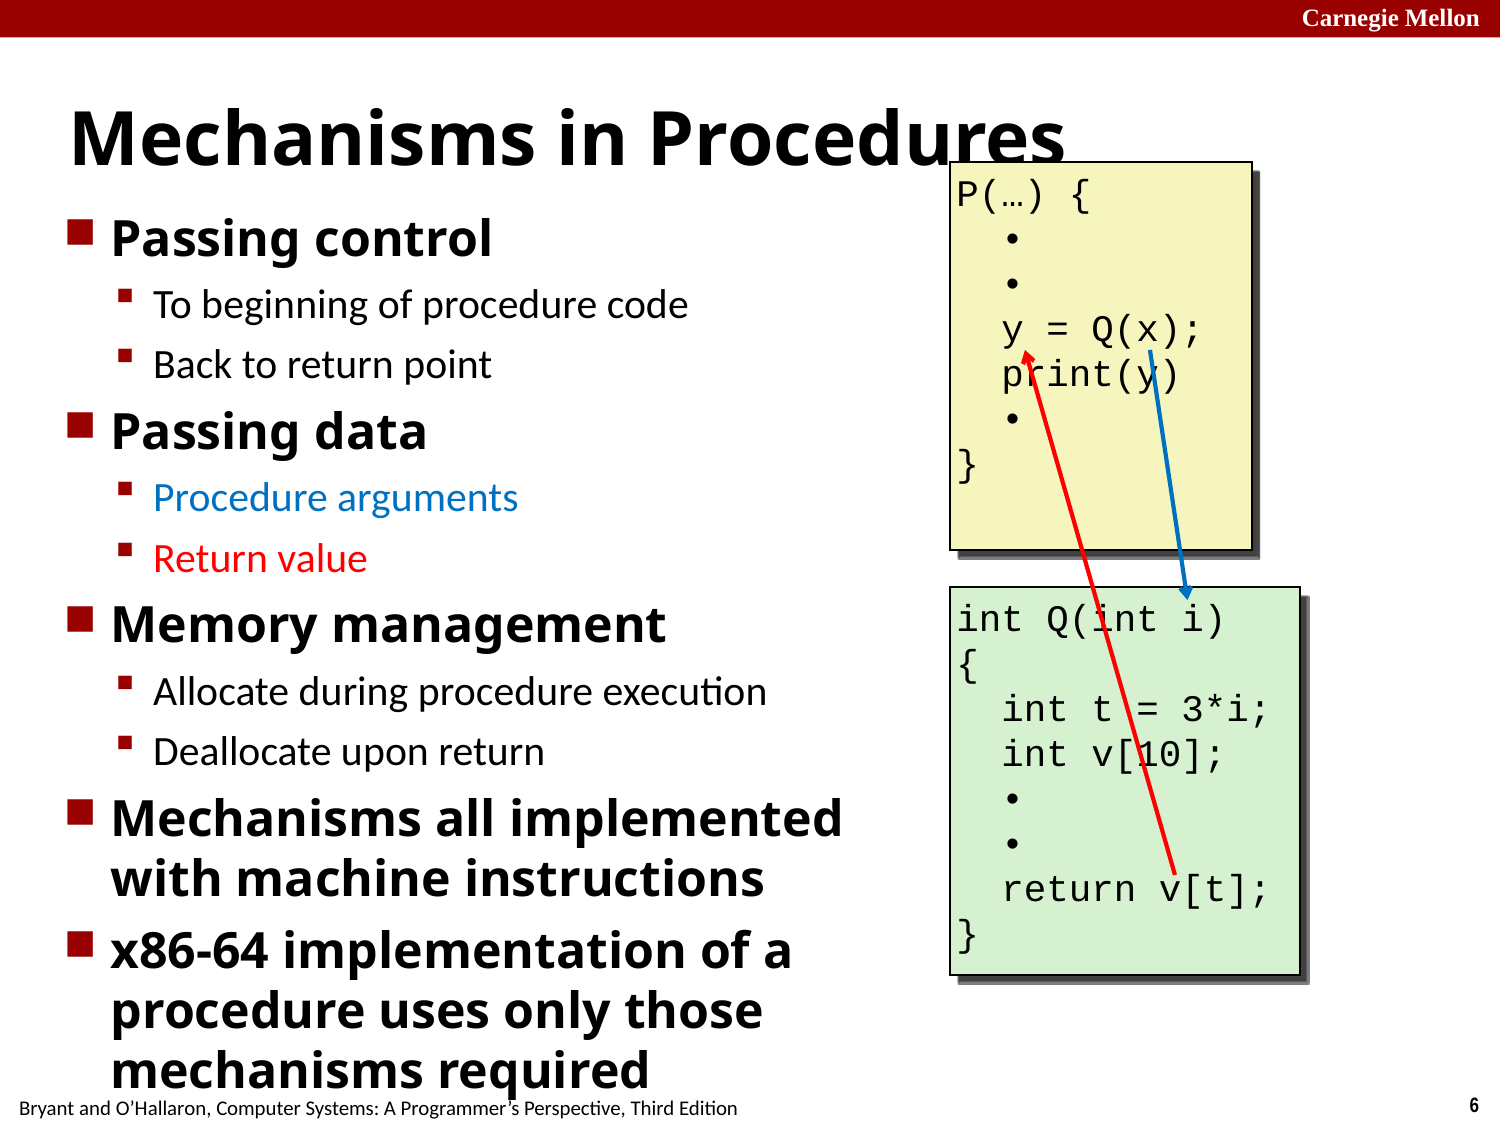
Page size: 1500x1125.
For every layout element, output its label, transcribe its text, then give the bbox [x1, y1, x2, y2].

text_box P(…) { • • y = Q(x); print(y) • } [950, 162, 1253, 550]
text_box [1024, 349, 1176, 876]
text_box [1176, 349, 1188, 601]
list Passing control To beginning of procedure code Back to return point Passing data Procedure arguments Return value Memory management Allocate during procedure execution Deallocate upon return Mechanisms all implemented with machine instructions x86-64 implementation of a procedure uses only those mechanisms required [62, 199, 926, 1092]
title Mechanisms in Procedures [62, 41, 1438, 230]
text_box int Q(int i) { int t = 3*i; int v[10]; • • return v[t]; } [950, 587, 1300, 975]
